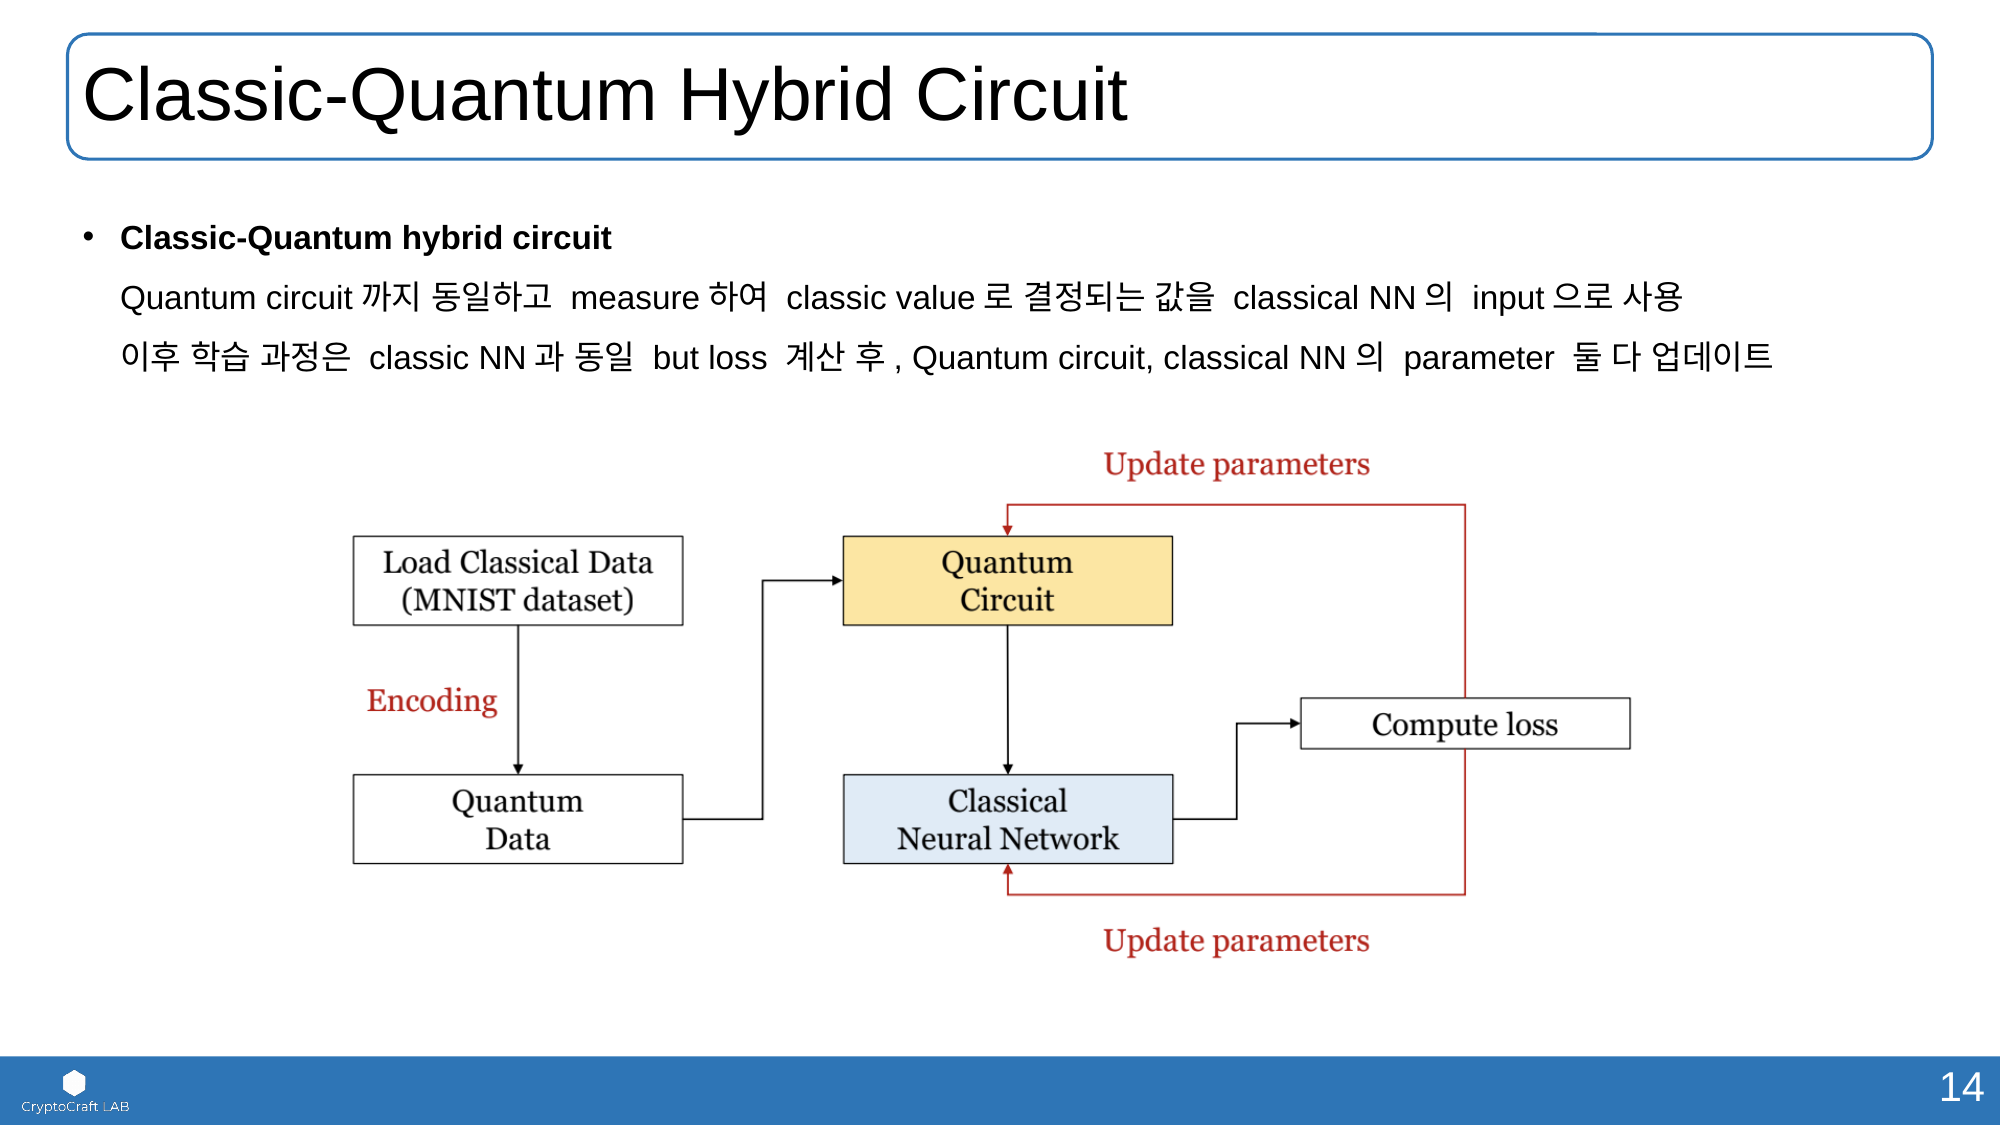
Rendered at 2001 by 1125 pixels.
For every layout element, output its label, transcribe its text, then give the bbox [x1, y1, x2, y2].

picture [13, 1061, 138, 1123]
list Classic-Quantum hybrid circuit Quantum circuit까지 동일하고 measure하여 classic value로 결정되는 값을 classical NN의 input으로 사용 이후 학습 과정은 classic NN과 동일 but loss 계산 후, Quantum circuit, classical NN의 parameter 둘 다 업데이트 [67, 189, 1933, 1019]
title Classic-Quantum Hybrid Circuit [67, 34, 1933, 160]
picture [299, 400, 1650, 997]
